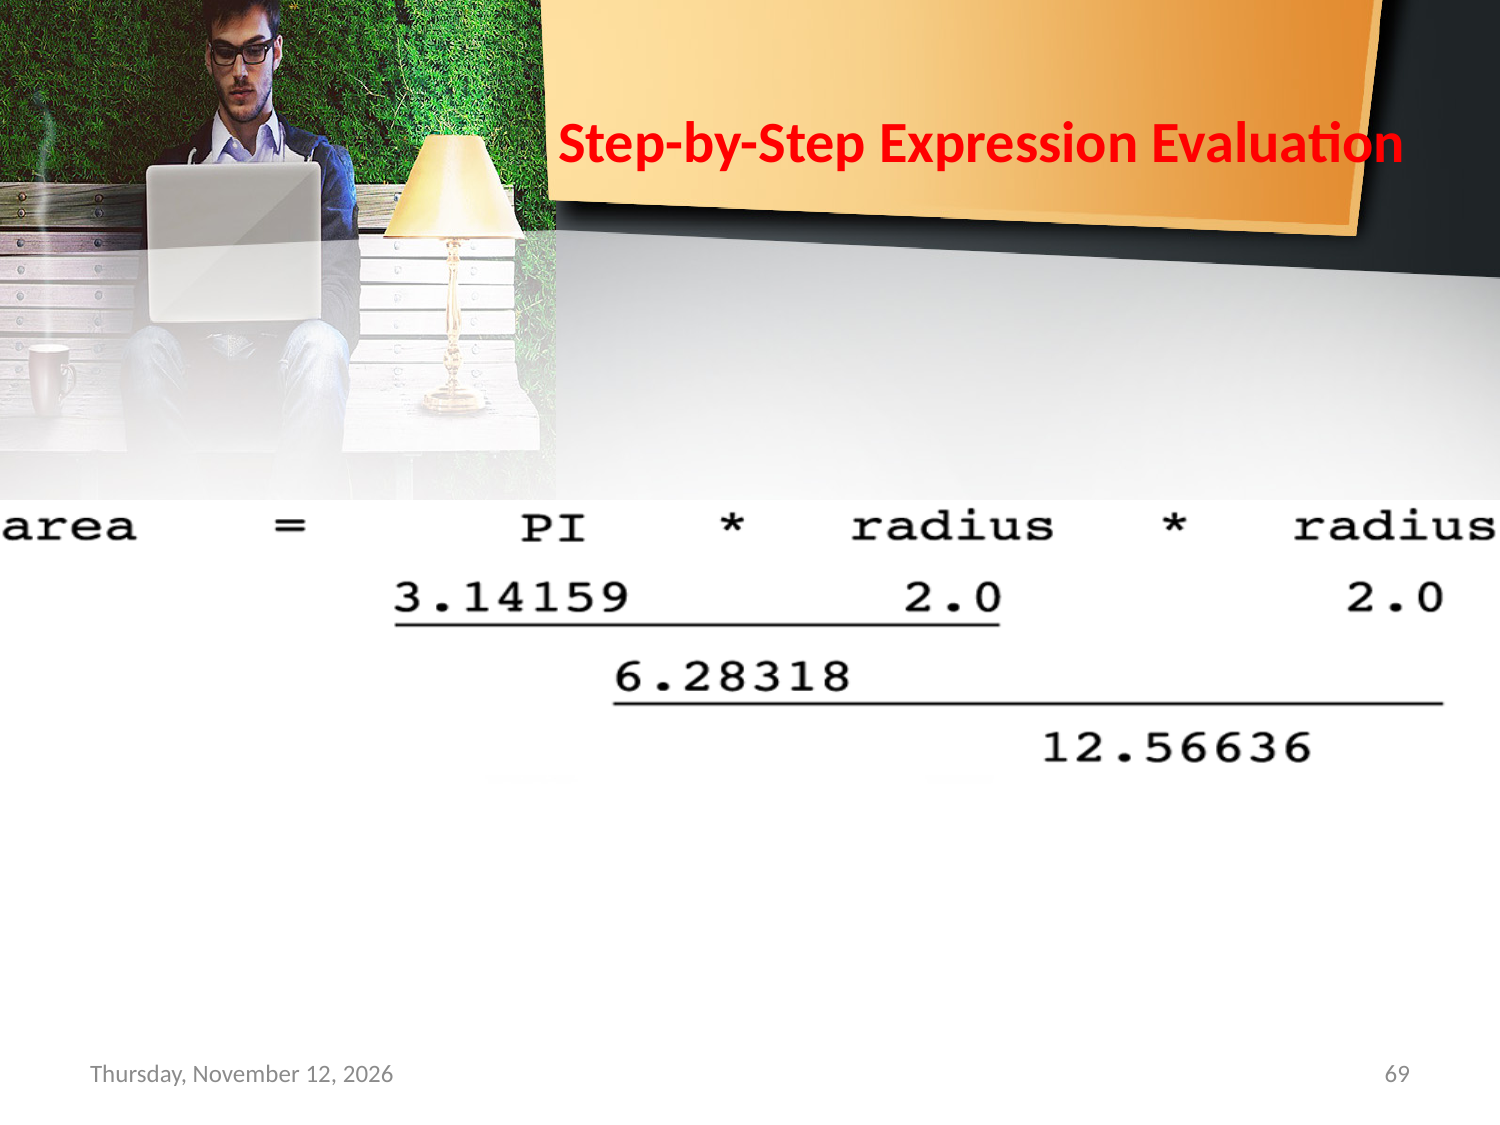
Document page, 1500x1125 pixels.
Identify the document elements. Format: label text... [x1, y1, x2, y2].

picture [0, 0, 1500, 1125]
title Step-by-Step Expression Evaluation [537, 45, 1425, 233]
slide_number 69 [1074, 1042, 1425, 1103]
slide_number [75, 1042, 425, 1103]
